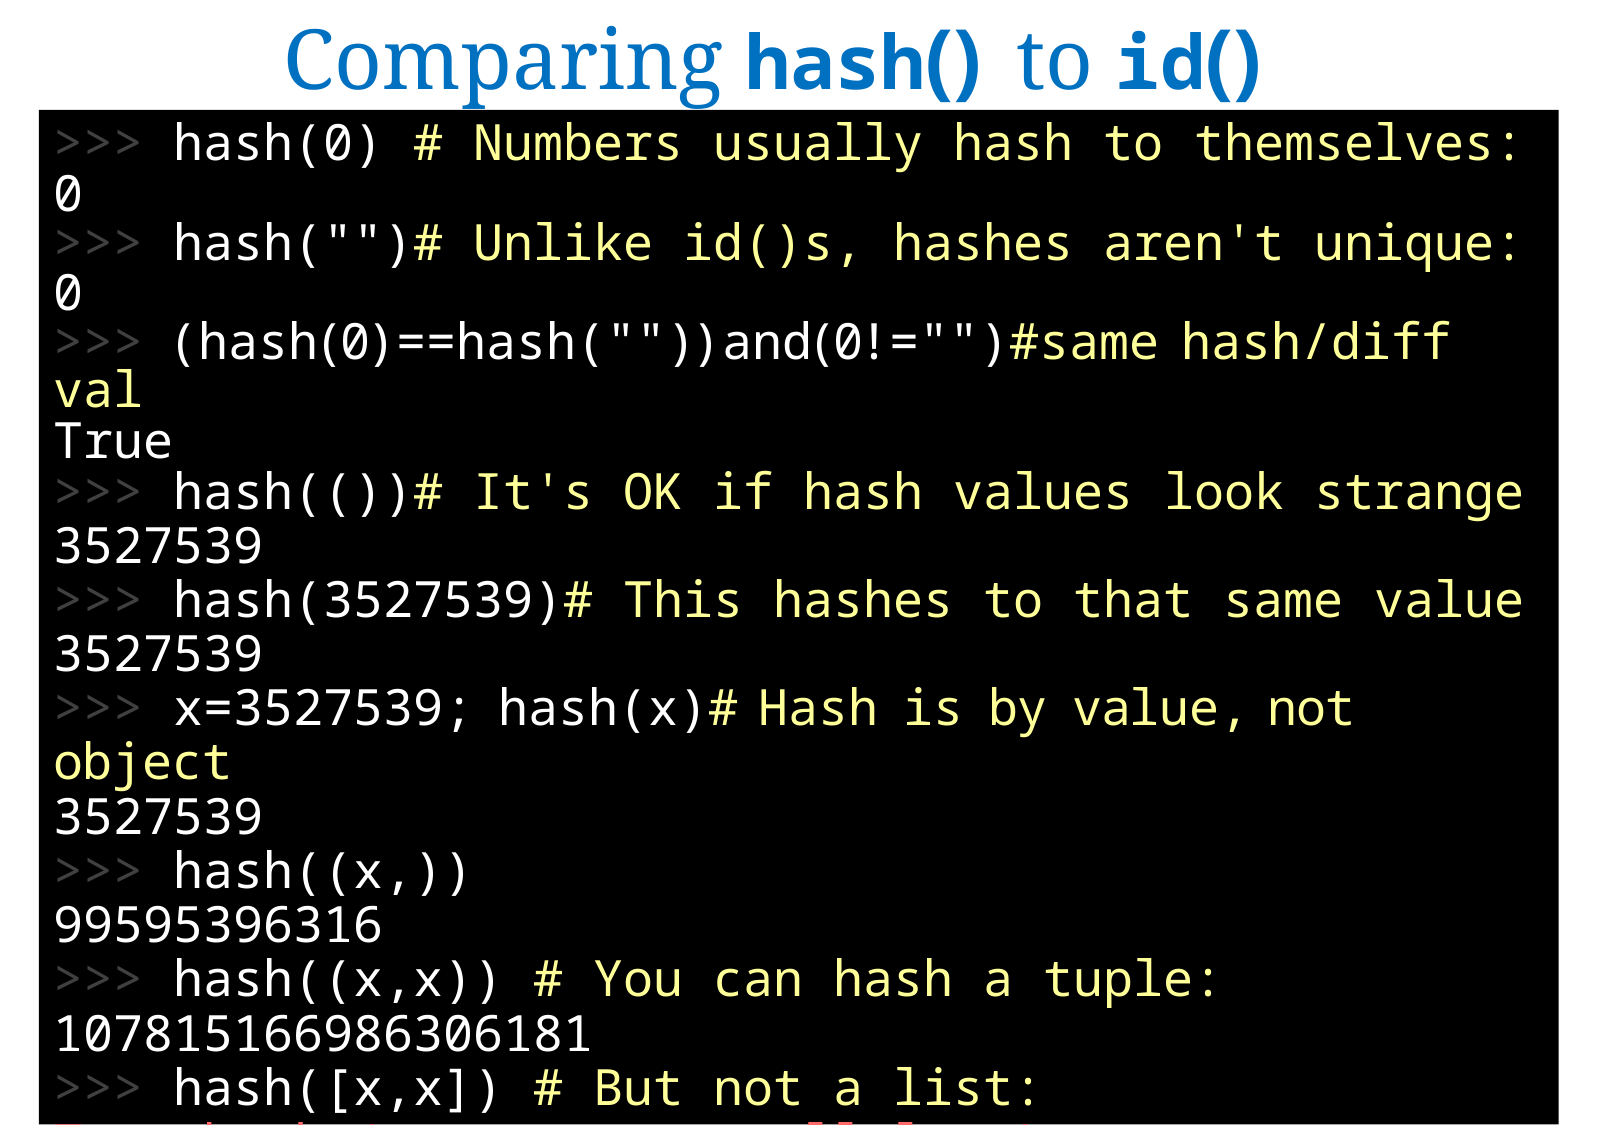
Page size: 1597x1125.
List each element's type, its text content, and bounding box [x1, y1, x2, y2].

text_box Comparing hash() to id() [0, 0, 1596, 151]
text_box >>> hash(0) # Numbers usually hash to themselves: 0 >>> hash("")# Unlike id()s, hashes aren't unique: 0 >>> (hash(0)==hash(""))and(0!="")#same hash/diff val True >>> hash(())# It's OK if hash values look strange 3527539 >>> hash(3527539)# This hashes to that same value 3527539 >>> x=3527539; hash(x)# Hash is by value, not object 3527539 >>> hash((x,)) 99595396316 >>> hash((x,x)) # You can hash a tuple: 107815166986306181 >>> hash([x,x]) # But not a list: Traceback (most recent call last): File "<stdin>", line 1, in <module> [38, 151, 1559, 1125]
